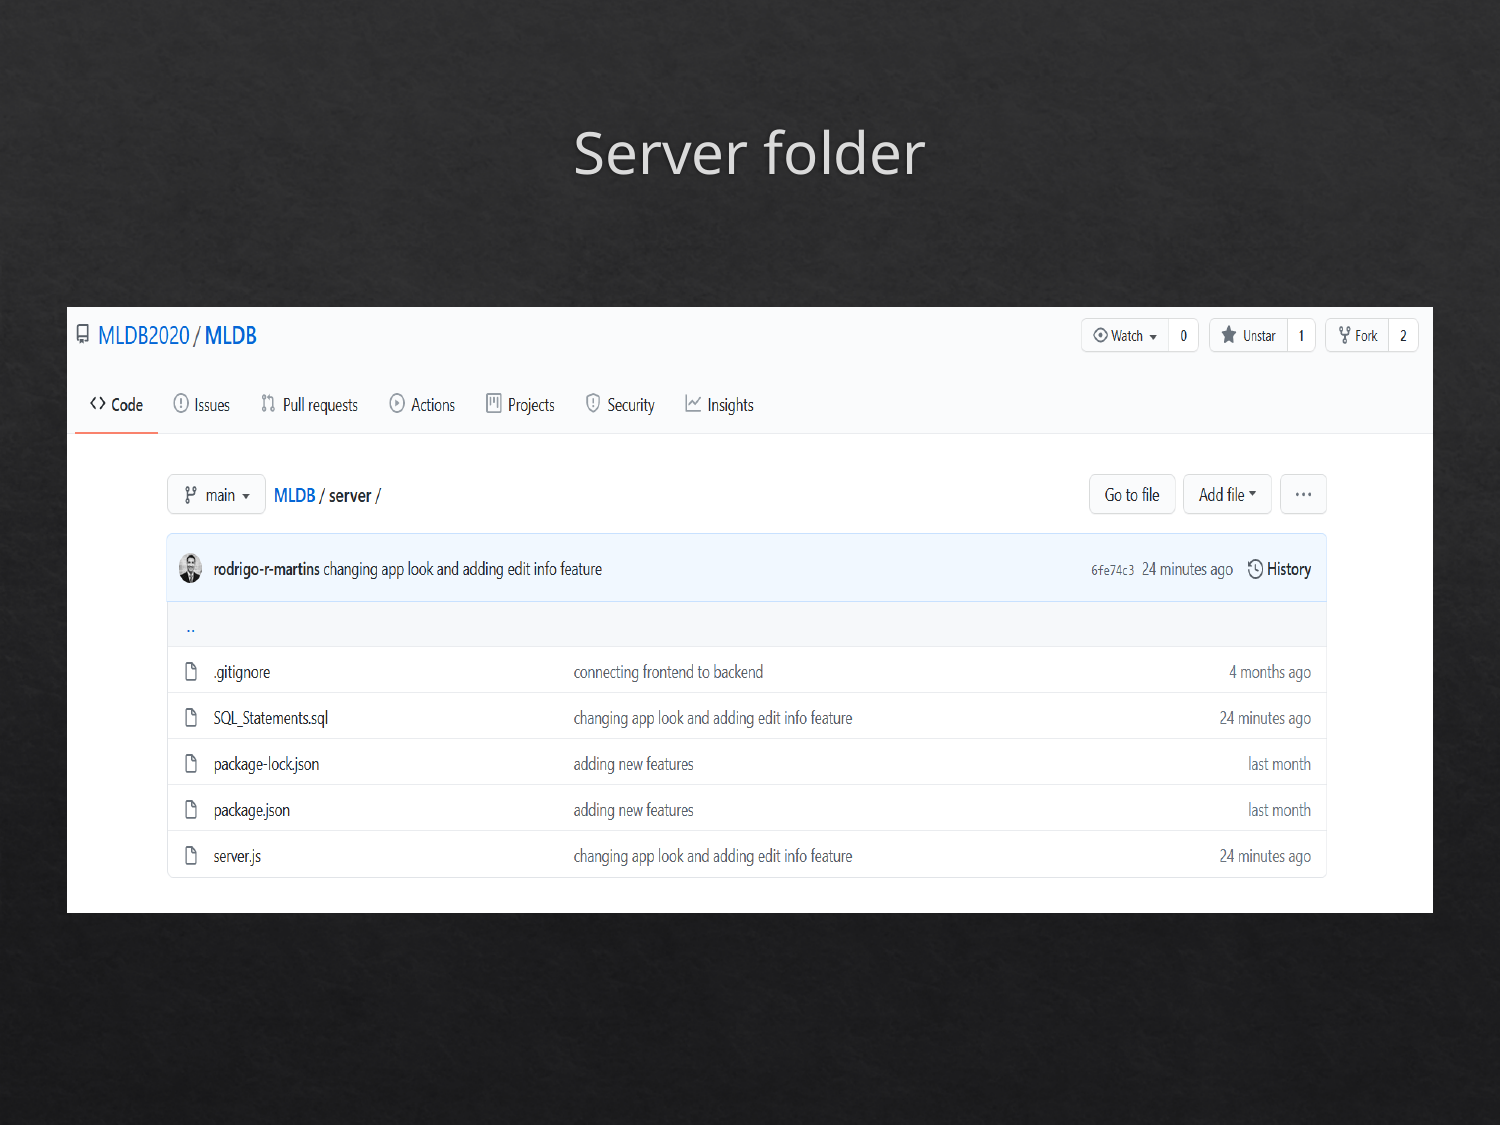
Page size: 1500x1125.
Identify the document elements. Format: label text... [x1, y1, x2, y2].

picture [67, 307, 1433, 914]
text_box Server folder [531, 95, 969, 194]
